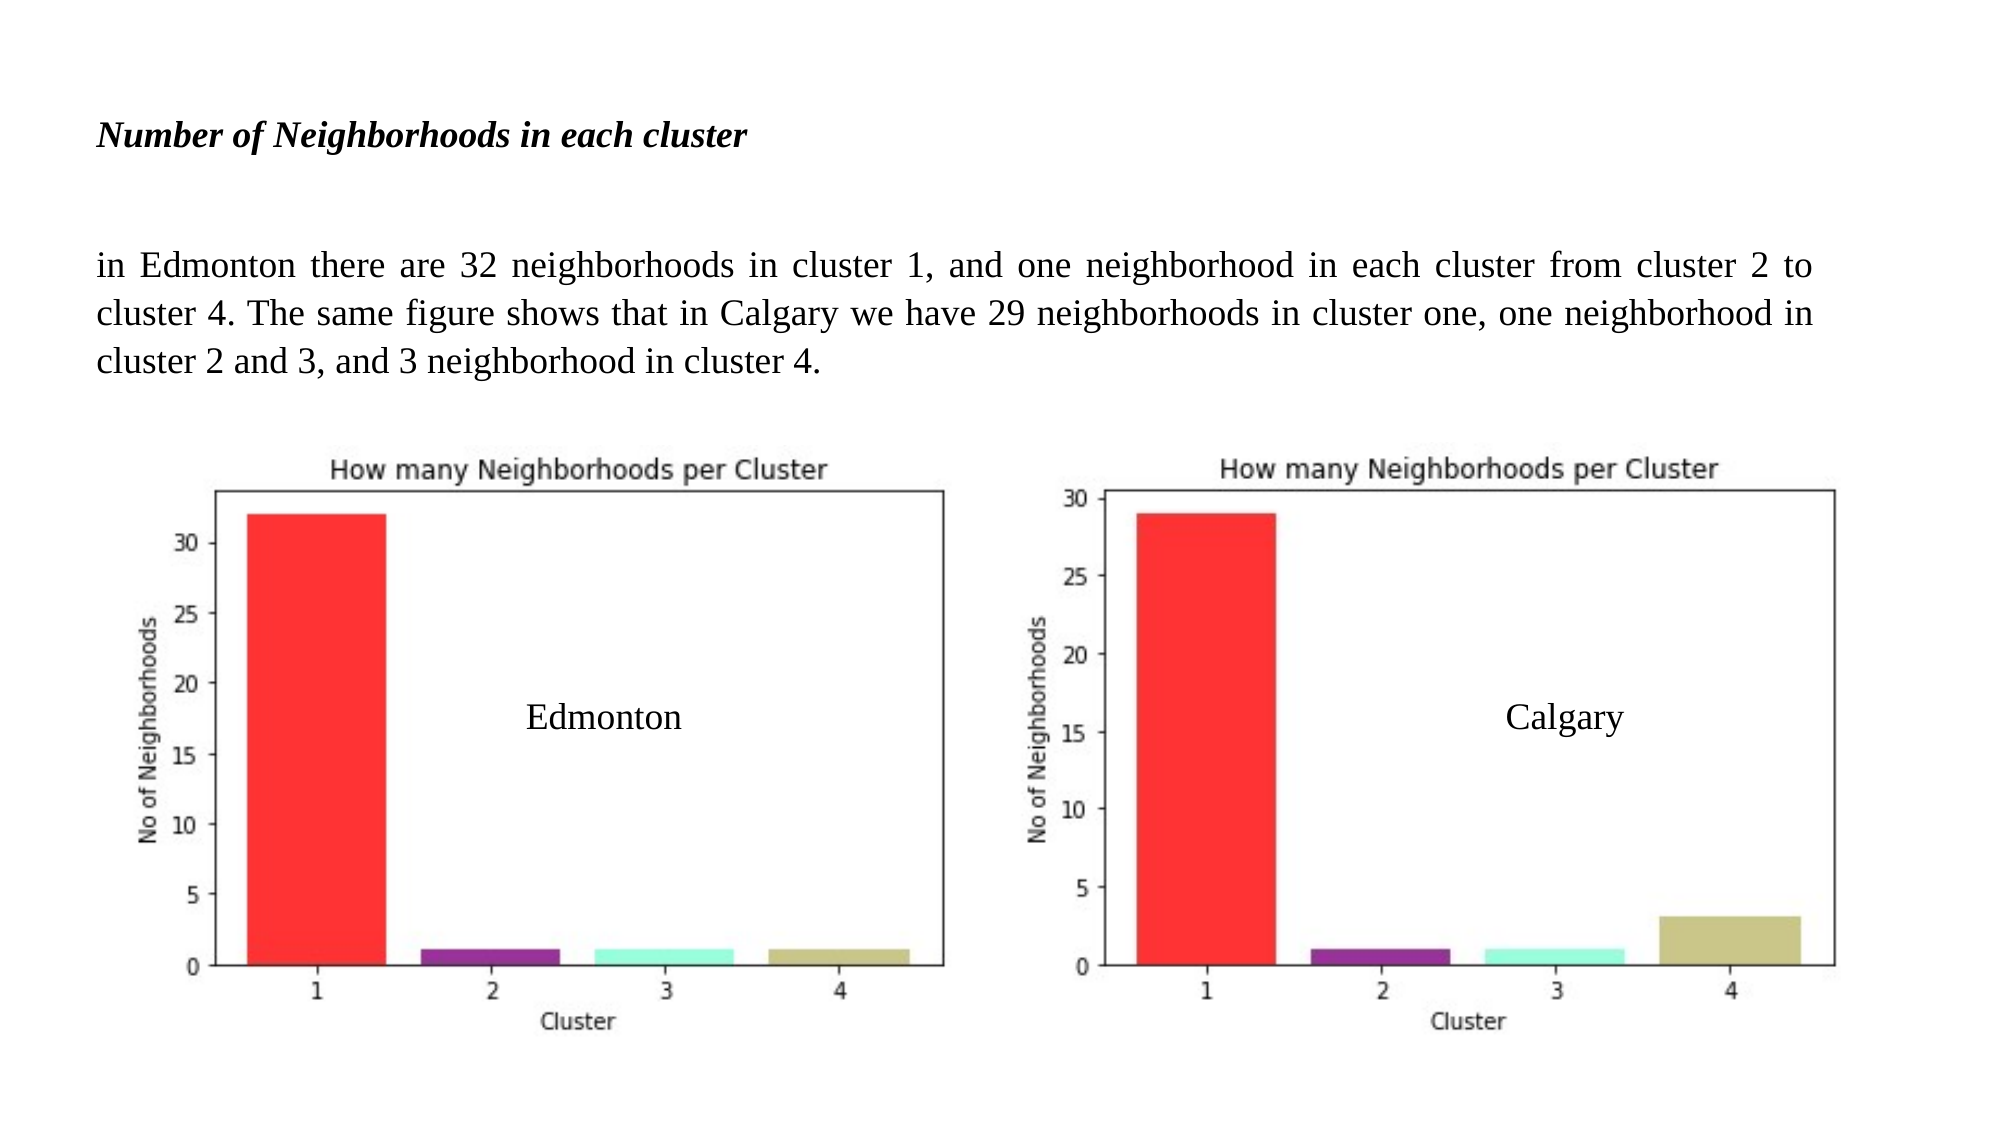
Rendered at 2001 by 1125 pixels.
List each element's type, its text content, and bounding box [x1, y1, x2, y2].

text_box Number of Neighborhoods in each cluster in Edmonton there are 32 neighborhoods in cluster 1, and one neighborhood in each cluster from cluster 2 to cluster 4. The same figure shows that in Calgary we have 29 neighborhoods in cluster one, one neighborhood in cluster 2 and 3, and 3 neighborhood in cluster 4. [81, 99, 1831, 389]
picture [987, 442, 1856, 1052]
picture [100, 445, 969, 1052]
